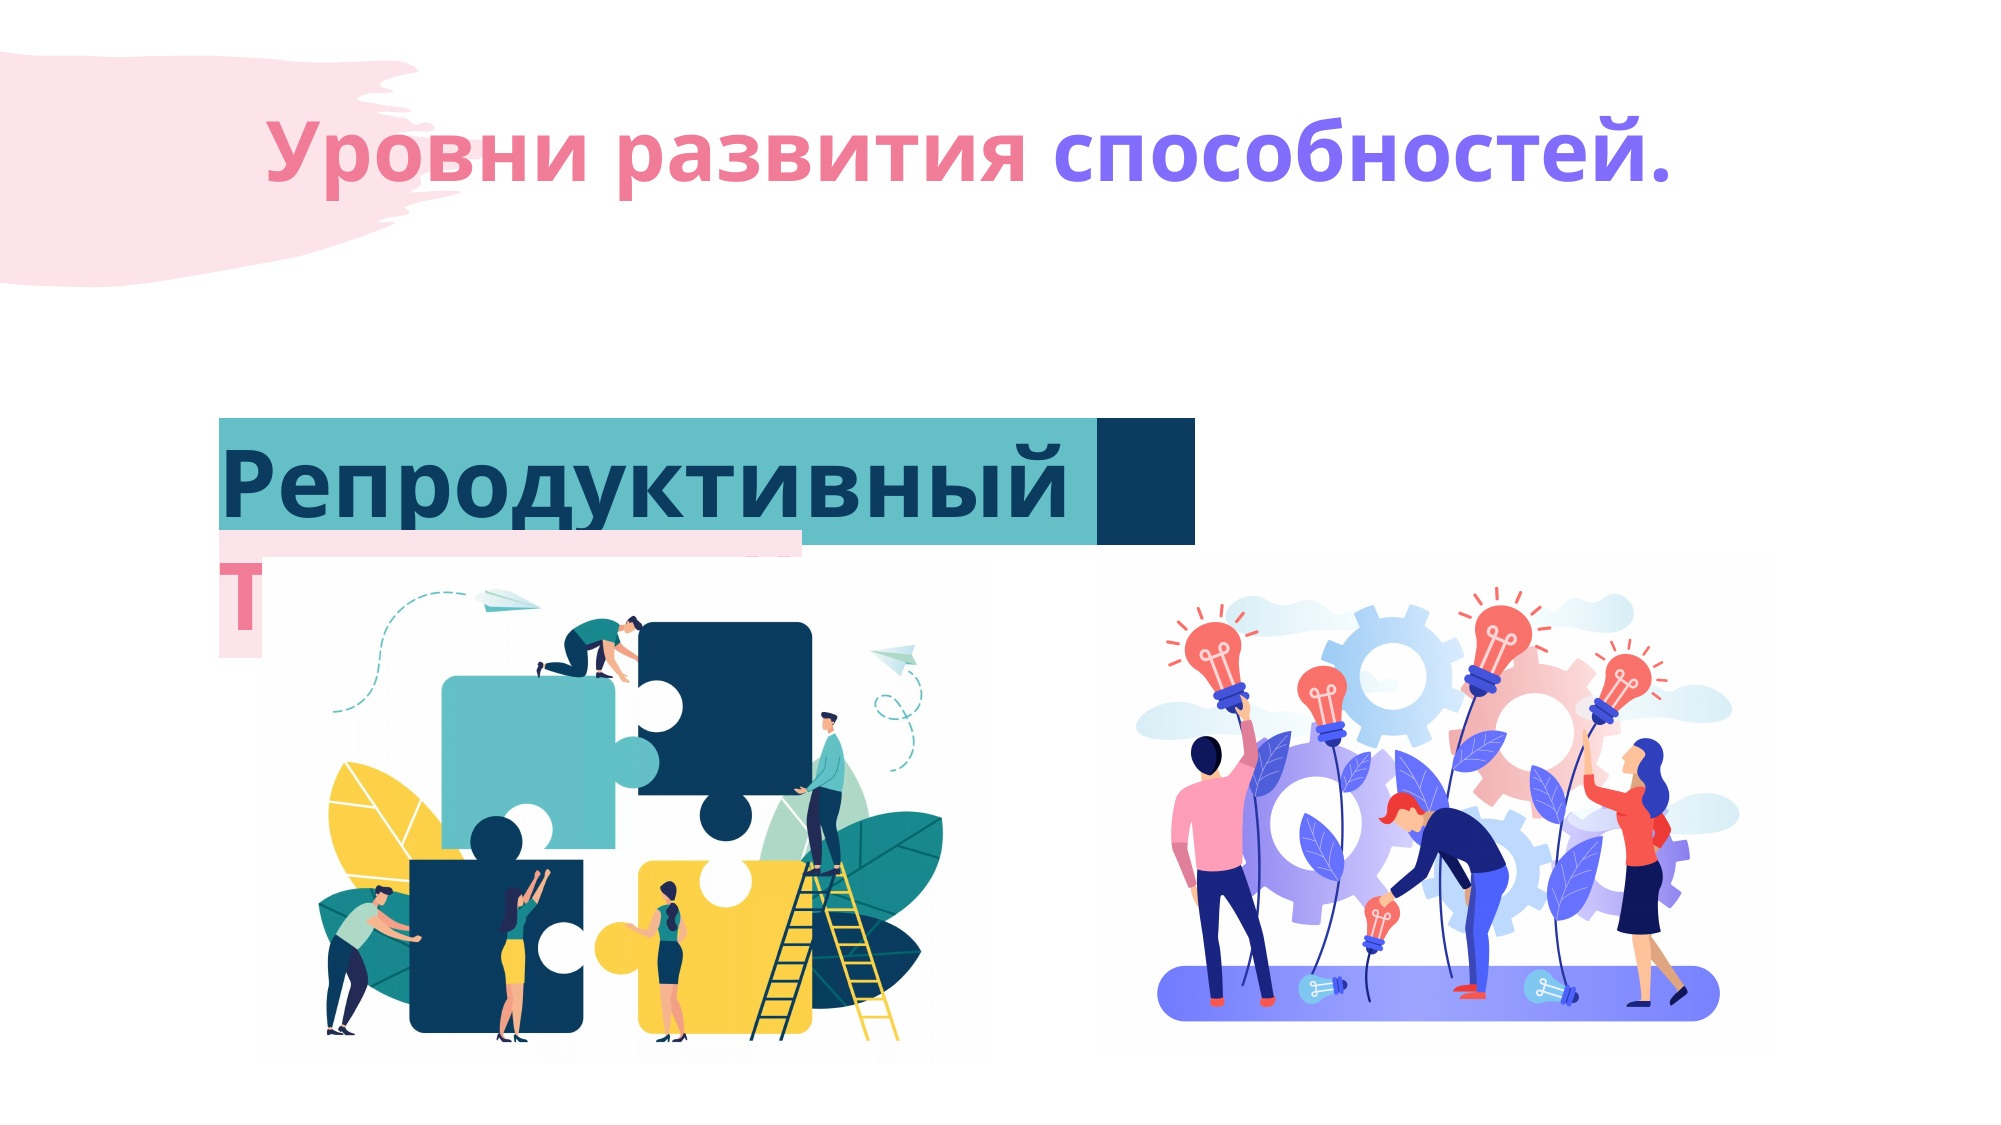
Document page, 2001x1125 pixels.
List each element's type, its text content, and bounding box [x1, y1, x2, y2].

list Репродуктивный Творческий [203, 416, 1798, 881]
picture [262, 557, 989, 1065]
title Уровни развития способностей. [250, 42, 1752, 267]
picture [1101, 557, 1776, 1056]
